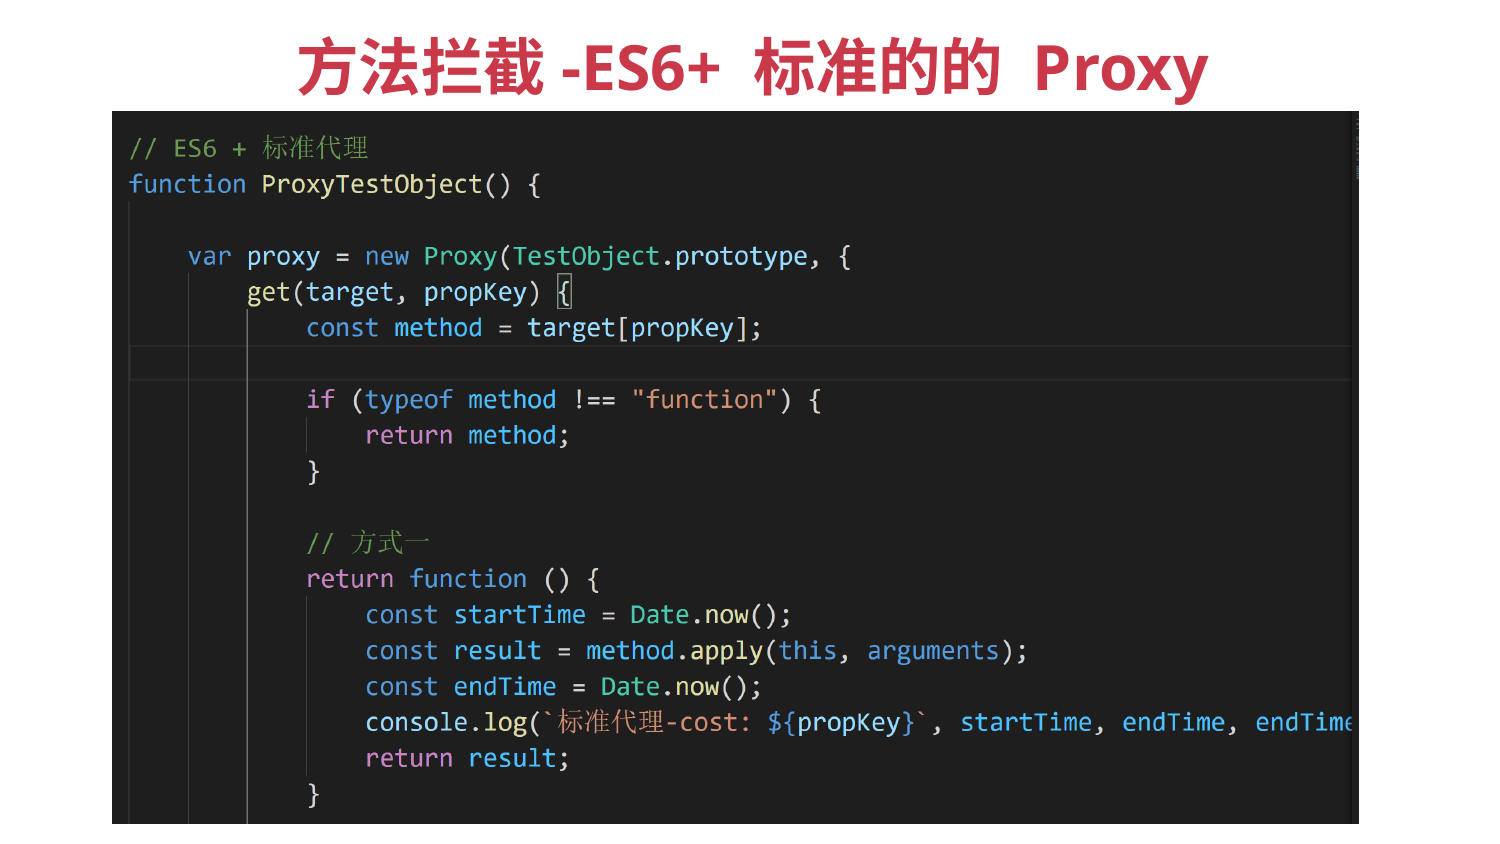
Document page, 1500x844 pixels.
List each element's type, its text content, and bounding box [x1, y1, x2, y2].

picture [112, 111, 1359, 824]
text_box 方法拦截-ES6+ 标准的的 Proxy [281, 20, 1224, 111]
